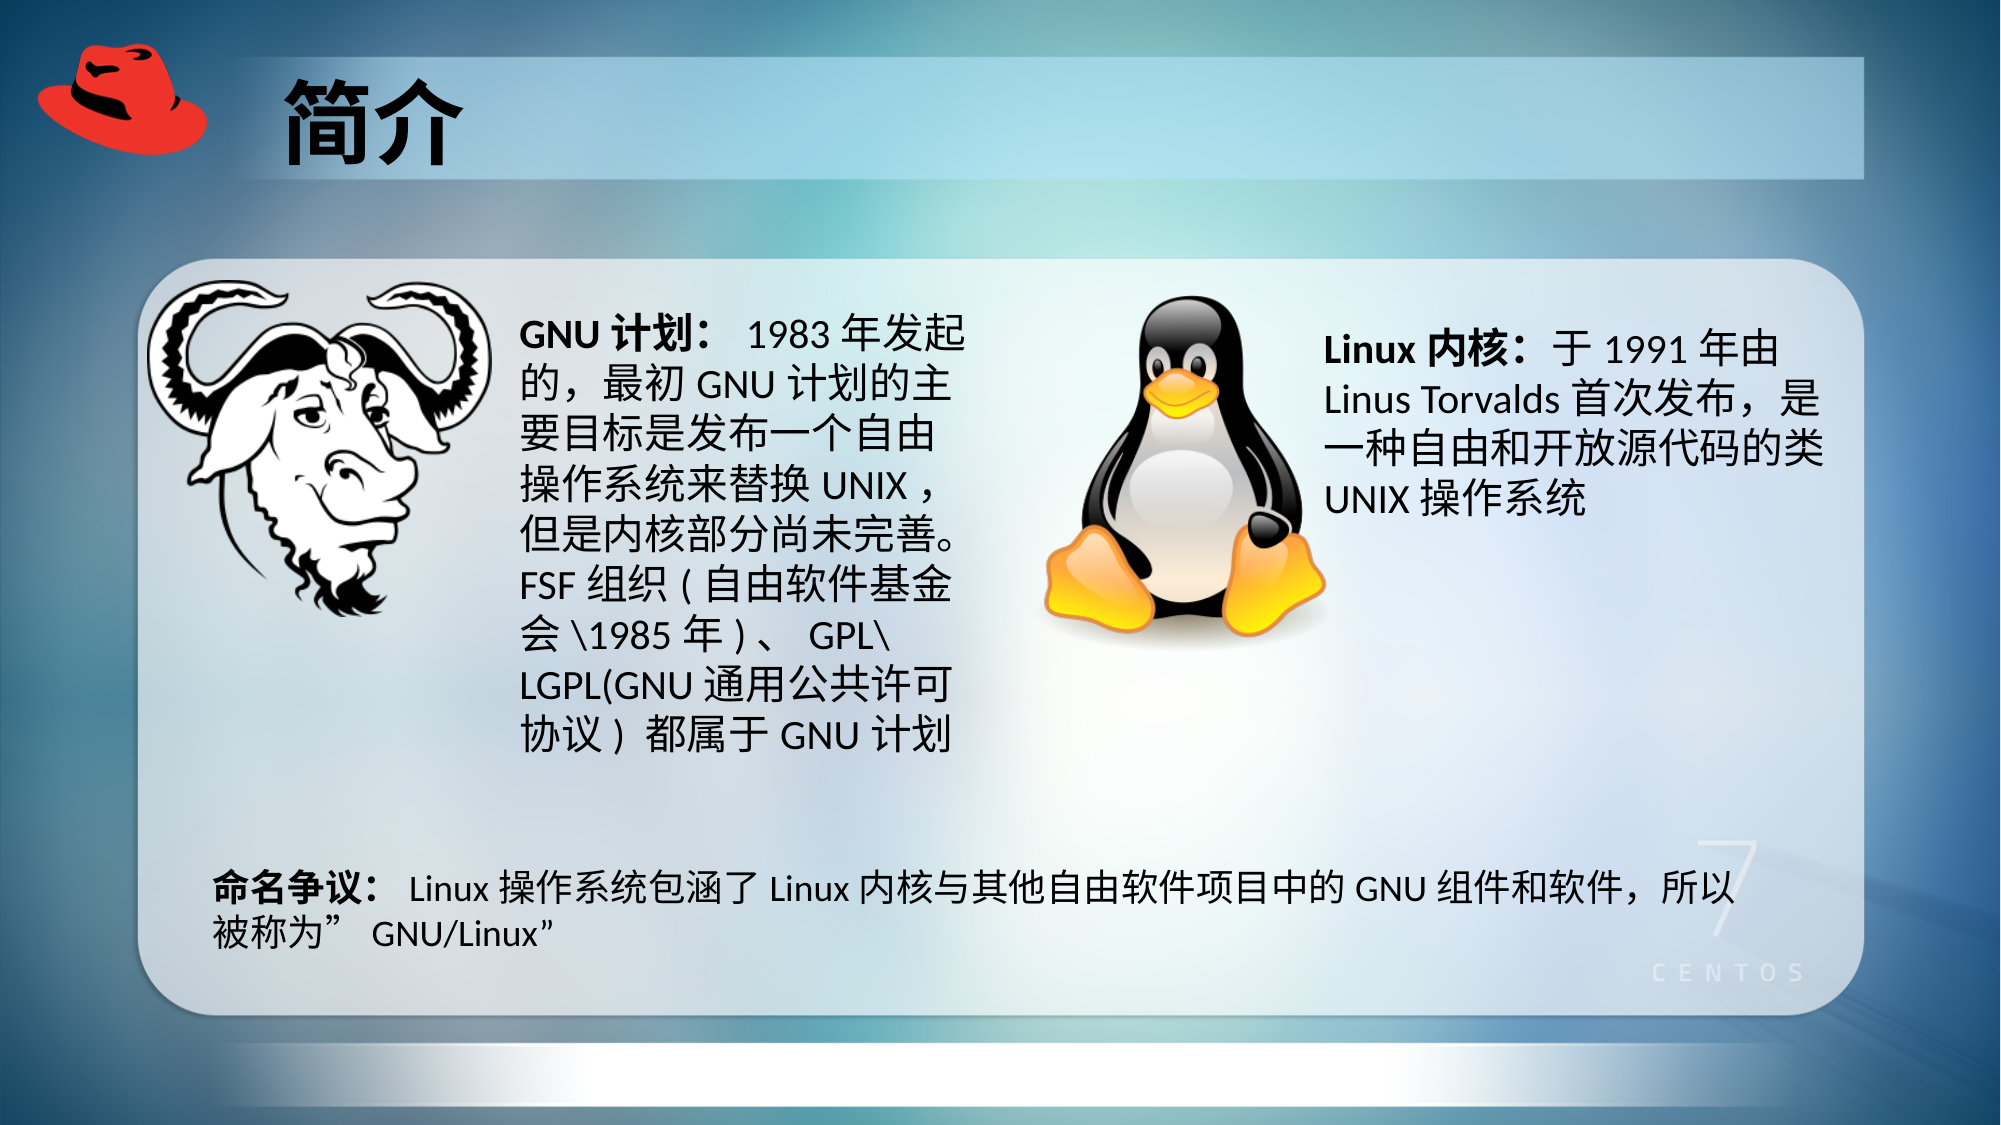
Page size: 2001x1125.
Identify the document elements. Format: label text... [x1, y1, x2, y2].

title 简介 [266, 59, 1863, 197]
picture [0, 0, 2001, 1125]
text_box GNU计划：1983年发起的，最初GNU计划的主要目标是发布一个自由操作系统来替换UNIX，但是内核部分尚未完善。FSF组织(自由软件基金会\1985年)、GPL\LGPL(GNU通用公共许可协议) 都属于GNU计划 [504, 299, 990, 810]
text_box Linux内核：于1991年由Linus Torvalds首次发布，是一种自由和开放源代码的类UNIX操作系统 [1345, 314, 1843, 575]
text_box 命名争议：Linux操作系统包涵了Linux内核与其他自由软件项目中的GNU组件和软件，所以被称为”GNU/Linux” [197, 856, 1781, 962]
